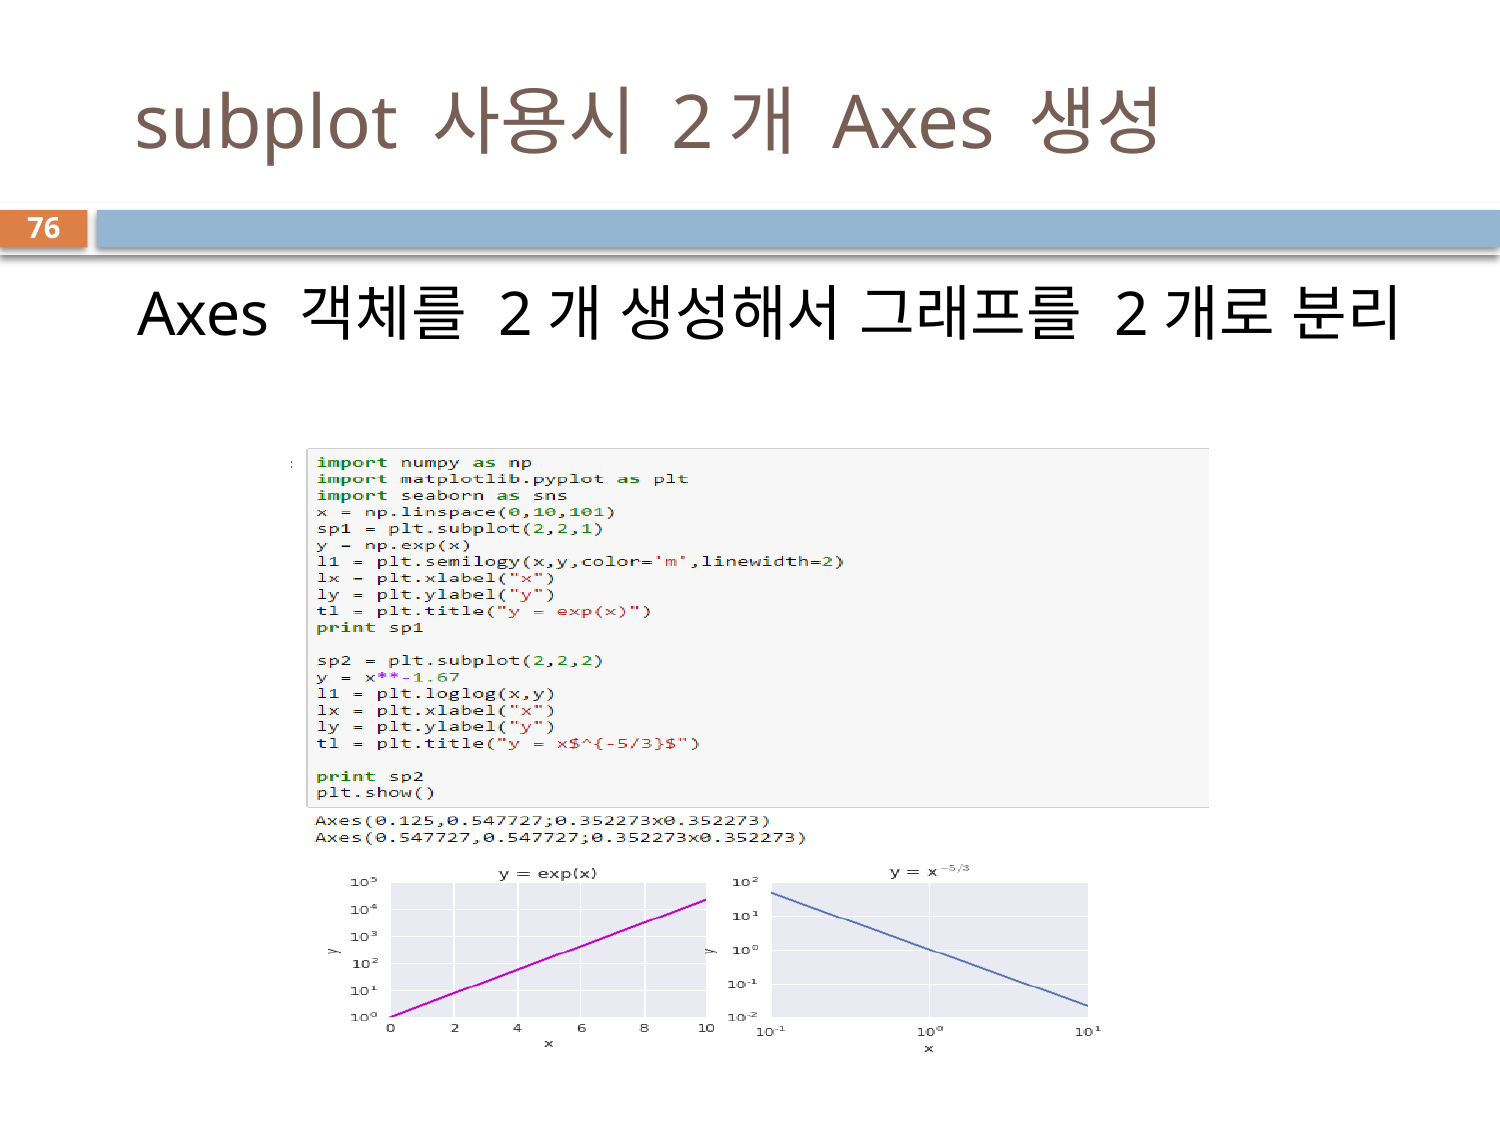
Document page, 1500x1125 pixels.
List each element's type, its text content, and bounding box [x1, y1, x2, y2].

picture [291, 444, 1209, 1054]
title subplot 사용시 2개 Axes 생성 [100, 37, 1438, 200]
slide_number 76 [0, 208, 88, 249]
list Axes 객체를 2개 생성해서 그래프를 2개로 분리 [75, 267, 1425, 539]
